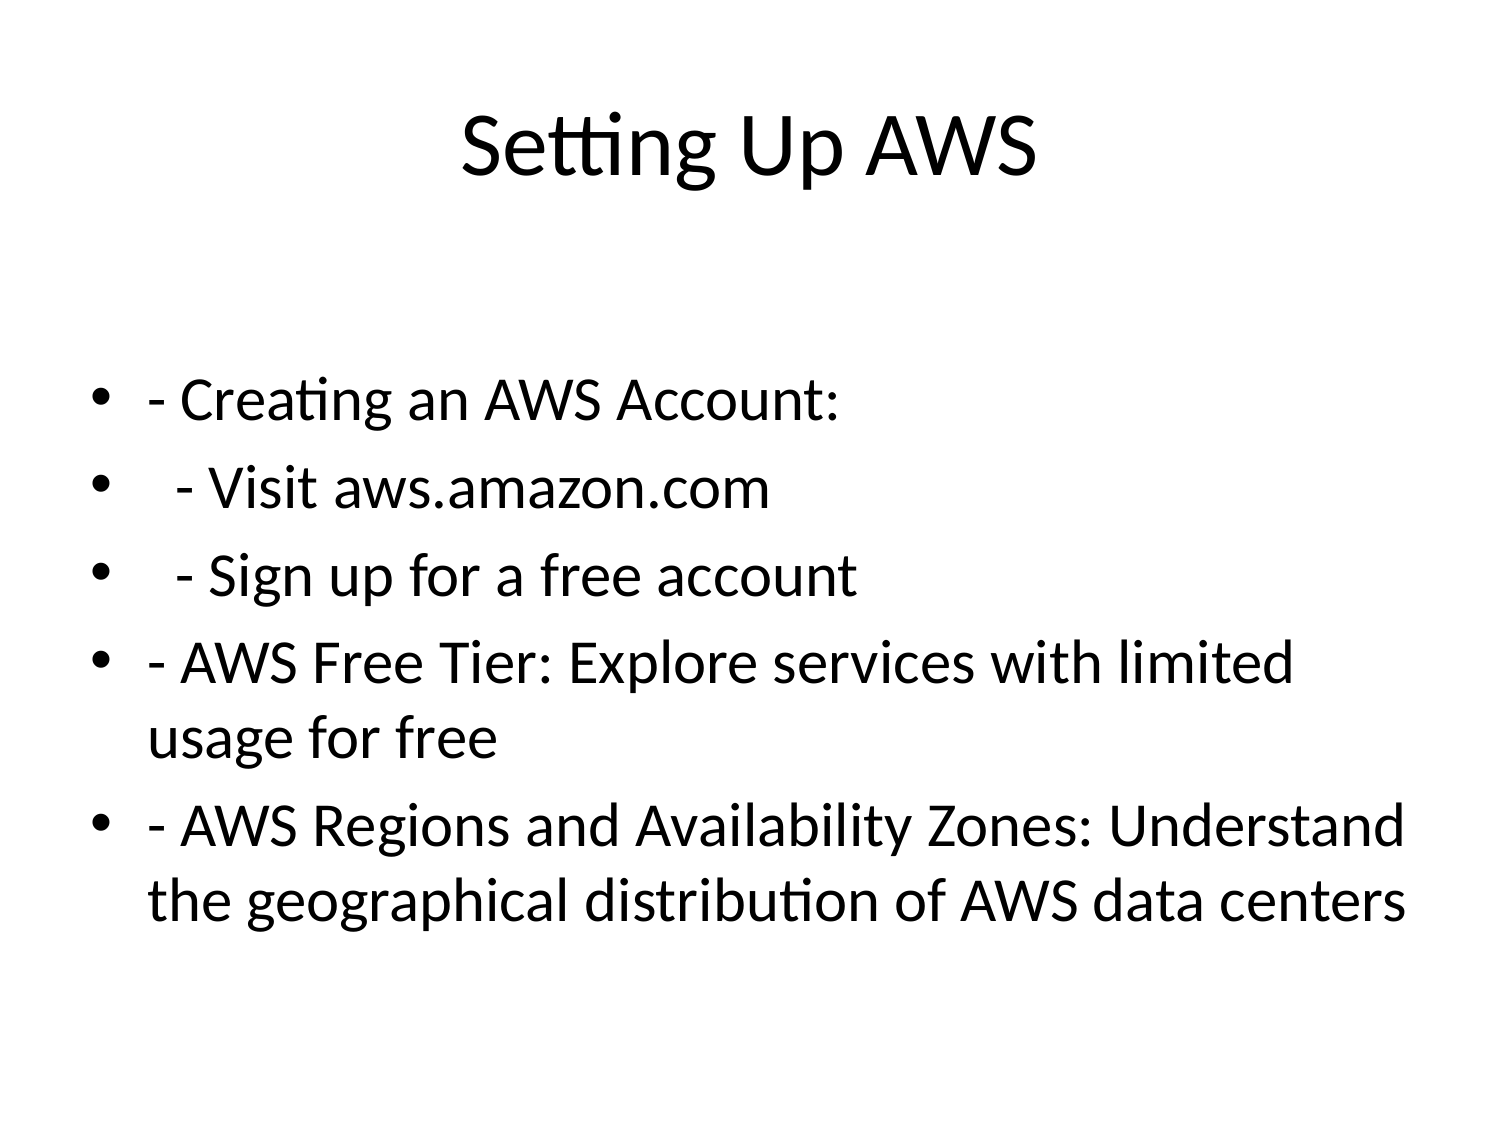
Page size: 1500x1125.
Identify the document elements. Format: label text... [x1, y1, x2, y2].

list - Creating an AWS Account: - Visit aws.amazon.com - Sign up for a free account - AWS Free Tier: Explore services with limited usage for free - AWS Regions and Availability Zones: Understand the geographical distribution of AWS data centers [75, 262, 1425, 1005]
title Setting Up AWS [75, 45, 1425, 233]
